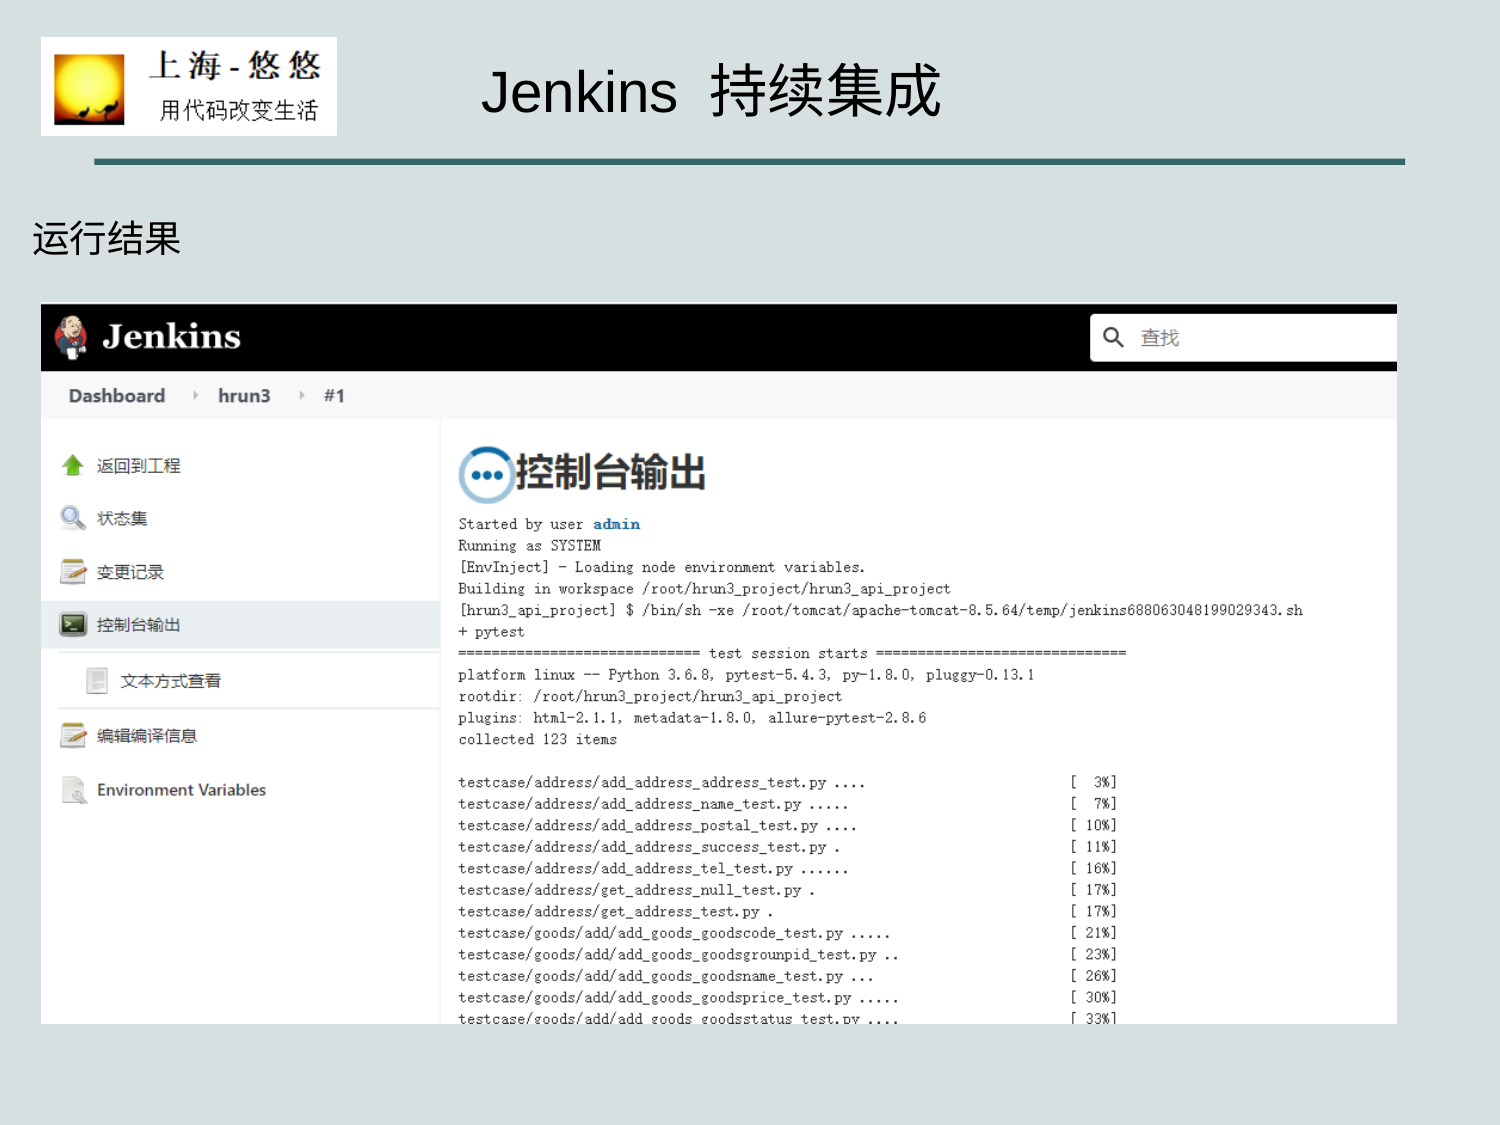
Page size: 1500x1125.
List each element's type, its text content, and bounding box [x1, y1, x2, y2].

picture [41, 37, 337, 136]
picture [41, 302, 1398, 1024]
text_box 运行结果 [17, 208, 743, 268]
